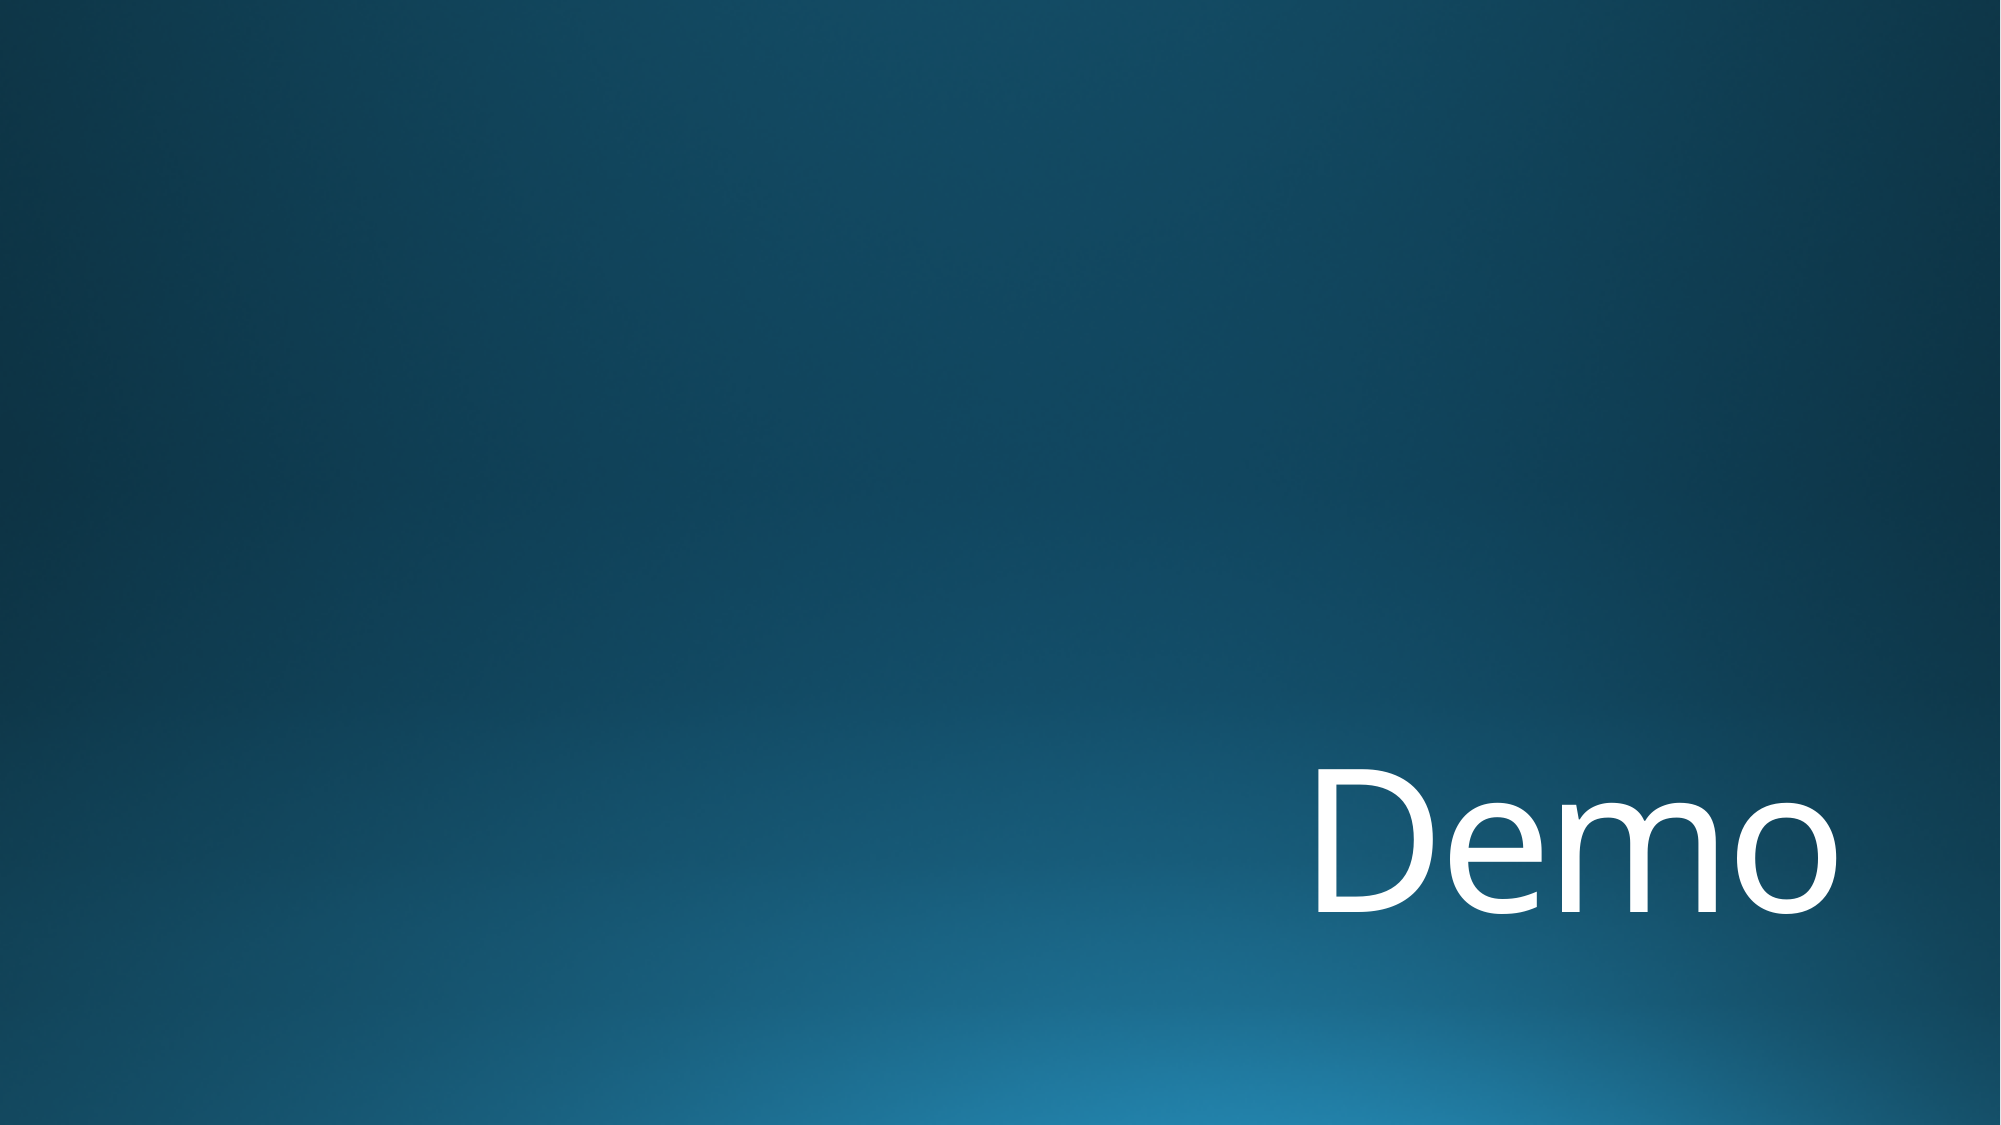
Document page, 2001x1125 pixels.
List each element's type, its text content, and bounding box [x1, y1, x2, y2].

picture [0, 0, 2001, 1125]
title Demo [362, 732, 1863, 1002]
